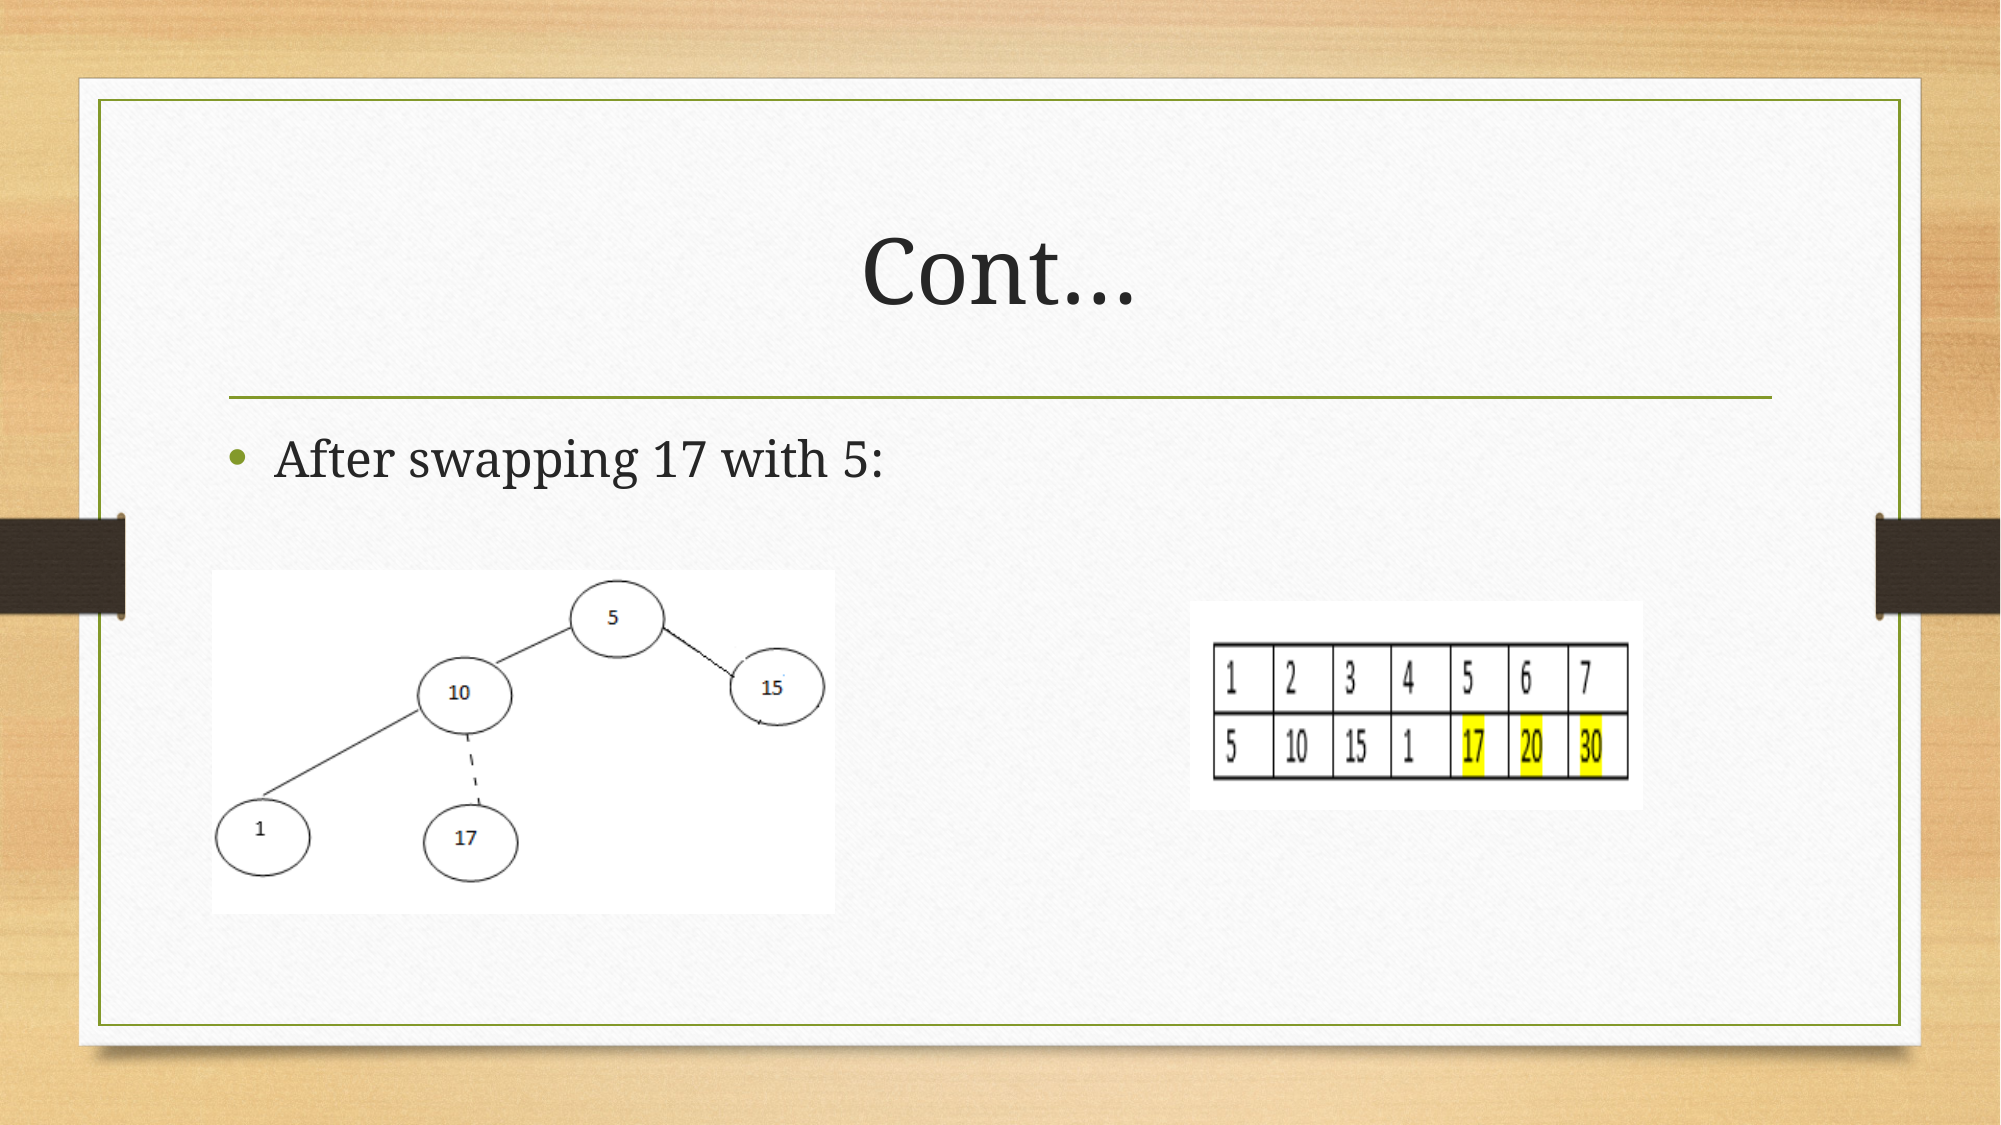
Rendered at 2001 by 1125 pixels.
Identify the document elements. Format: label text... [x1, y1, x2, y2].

title Cont… [212, 161, 1788, 375]
picture [0, 0, 2001, 1125]
list After swapping 17 with 5: [212, 419, 1788, 964]
